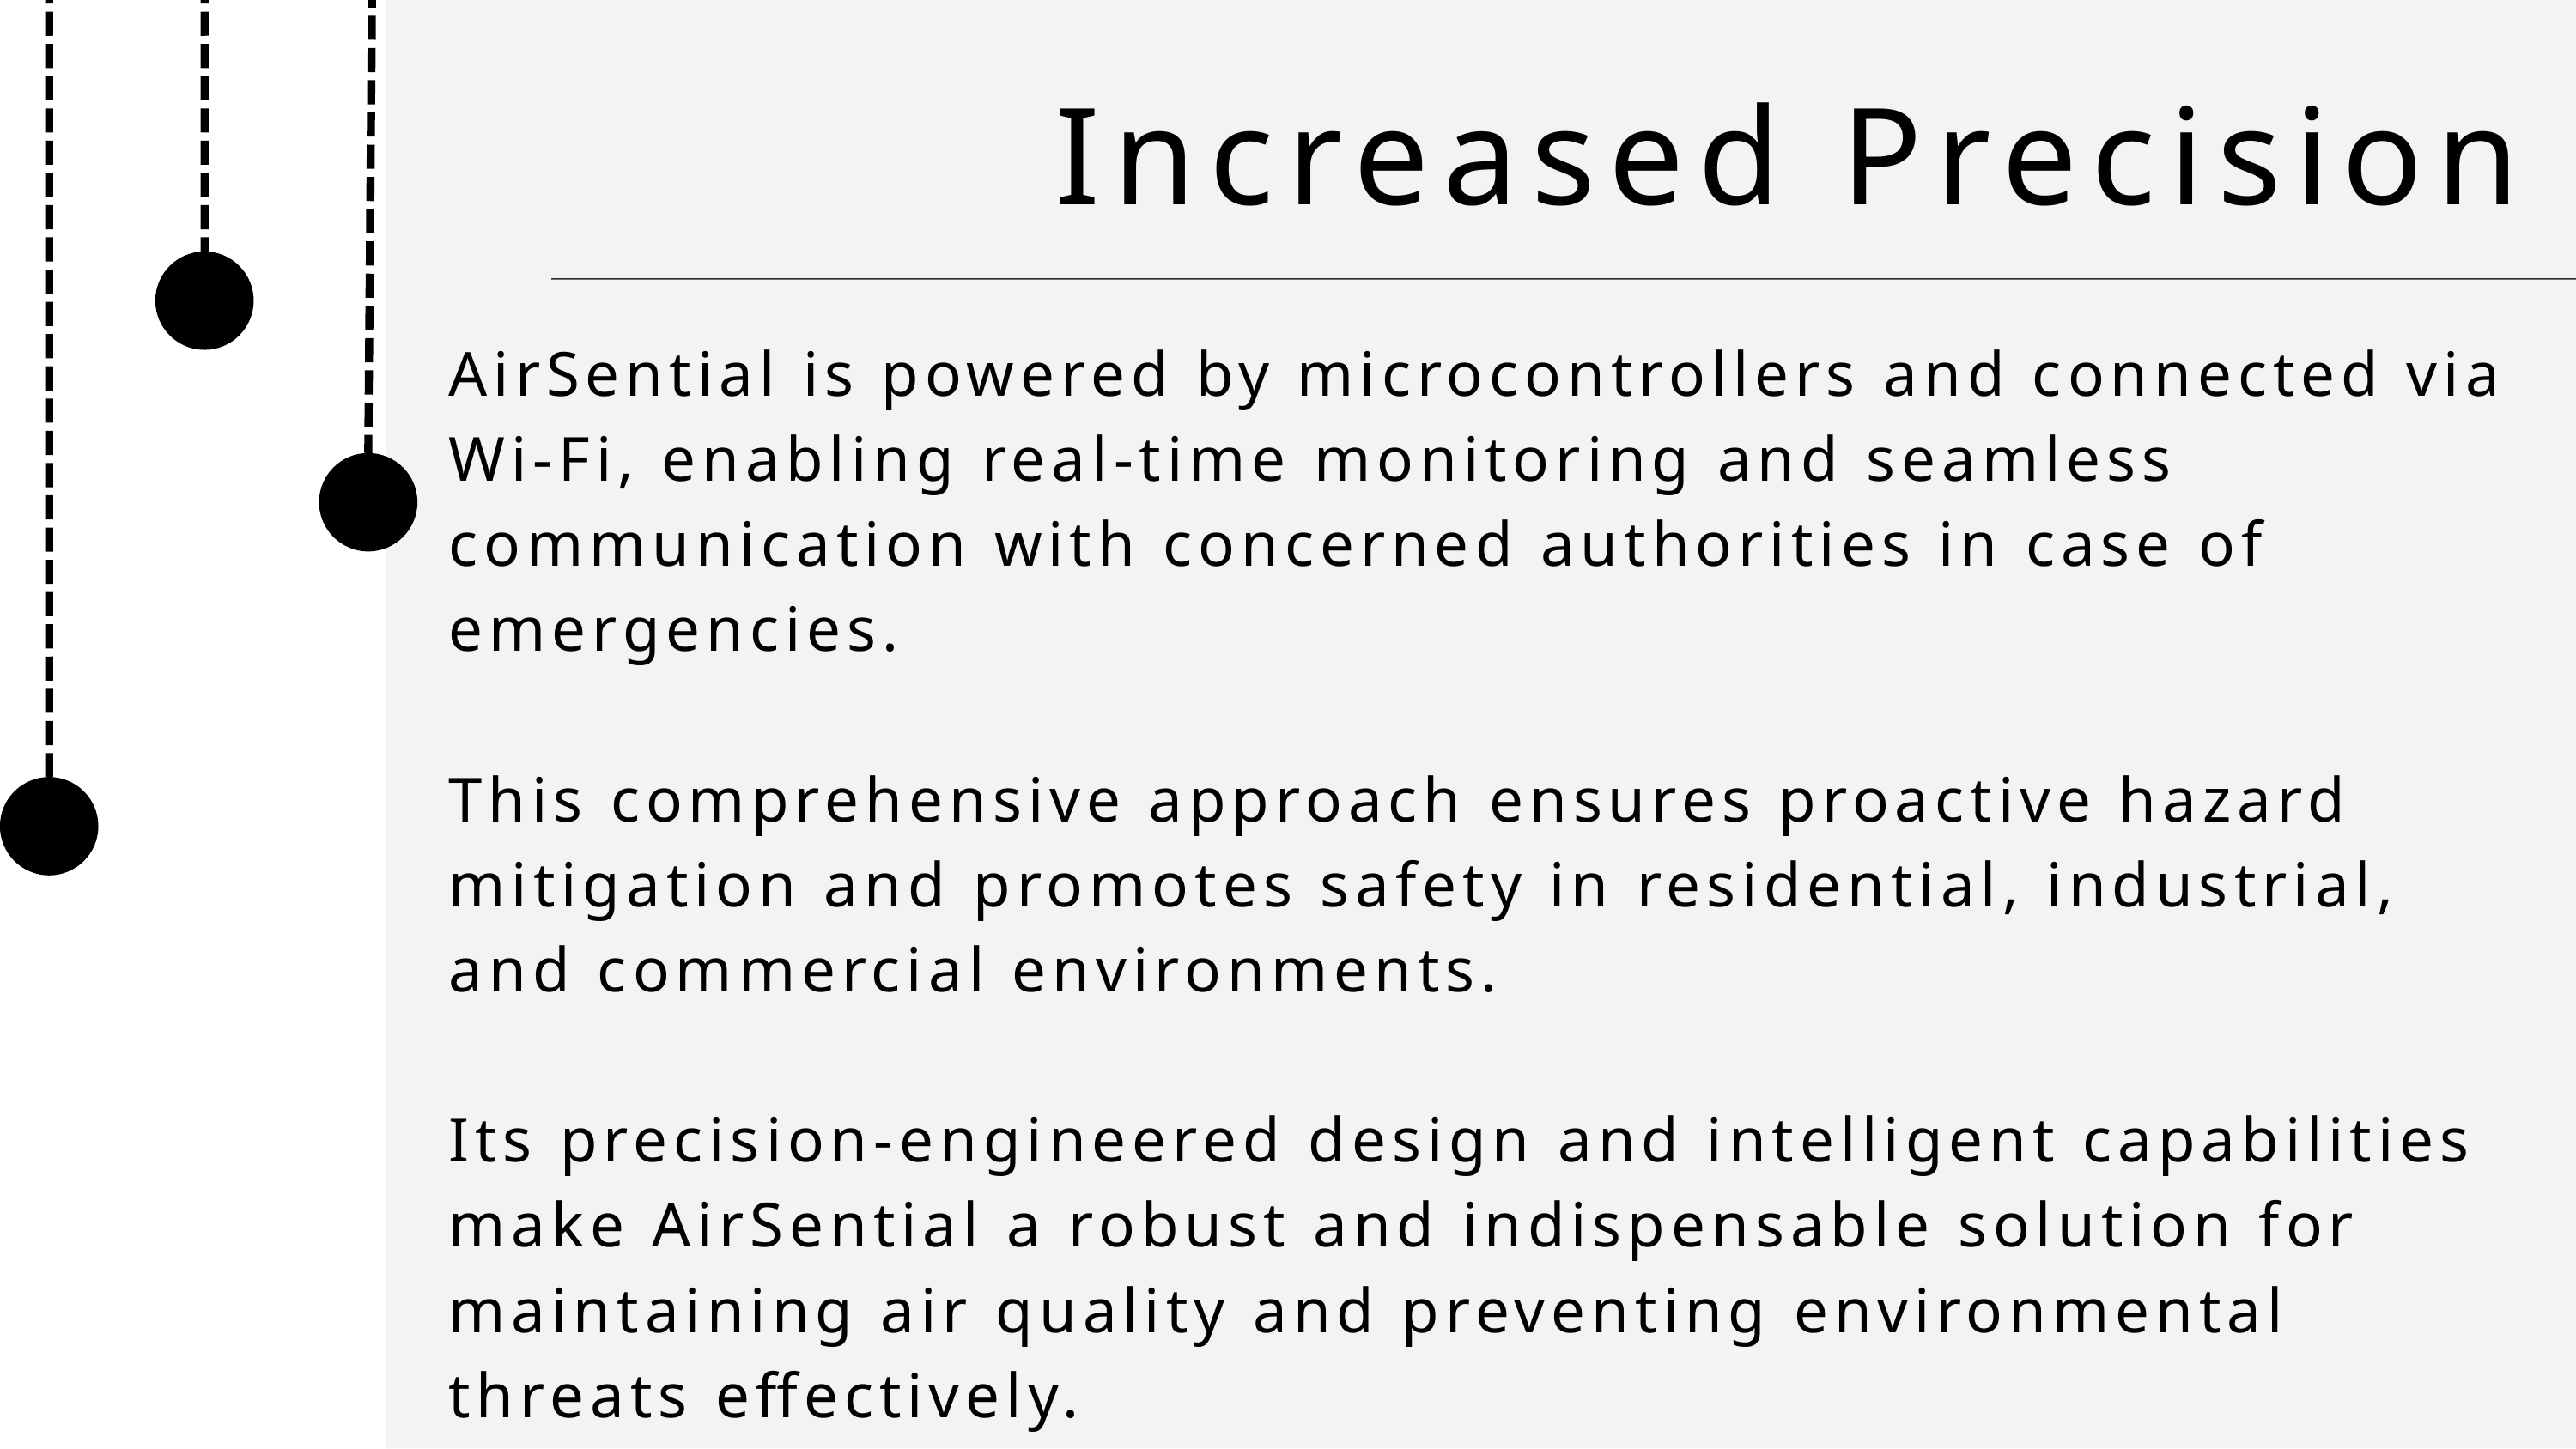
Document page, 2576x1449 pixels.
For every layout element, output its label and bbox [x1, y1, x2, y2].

text_box [386, 0, 2576, 1449]
text_box [319, 452, 418, 552]
text_box [155, 251, 254, 350]
text_box [0, 776, 99, 876]
